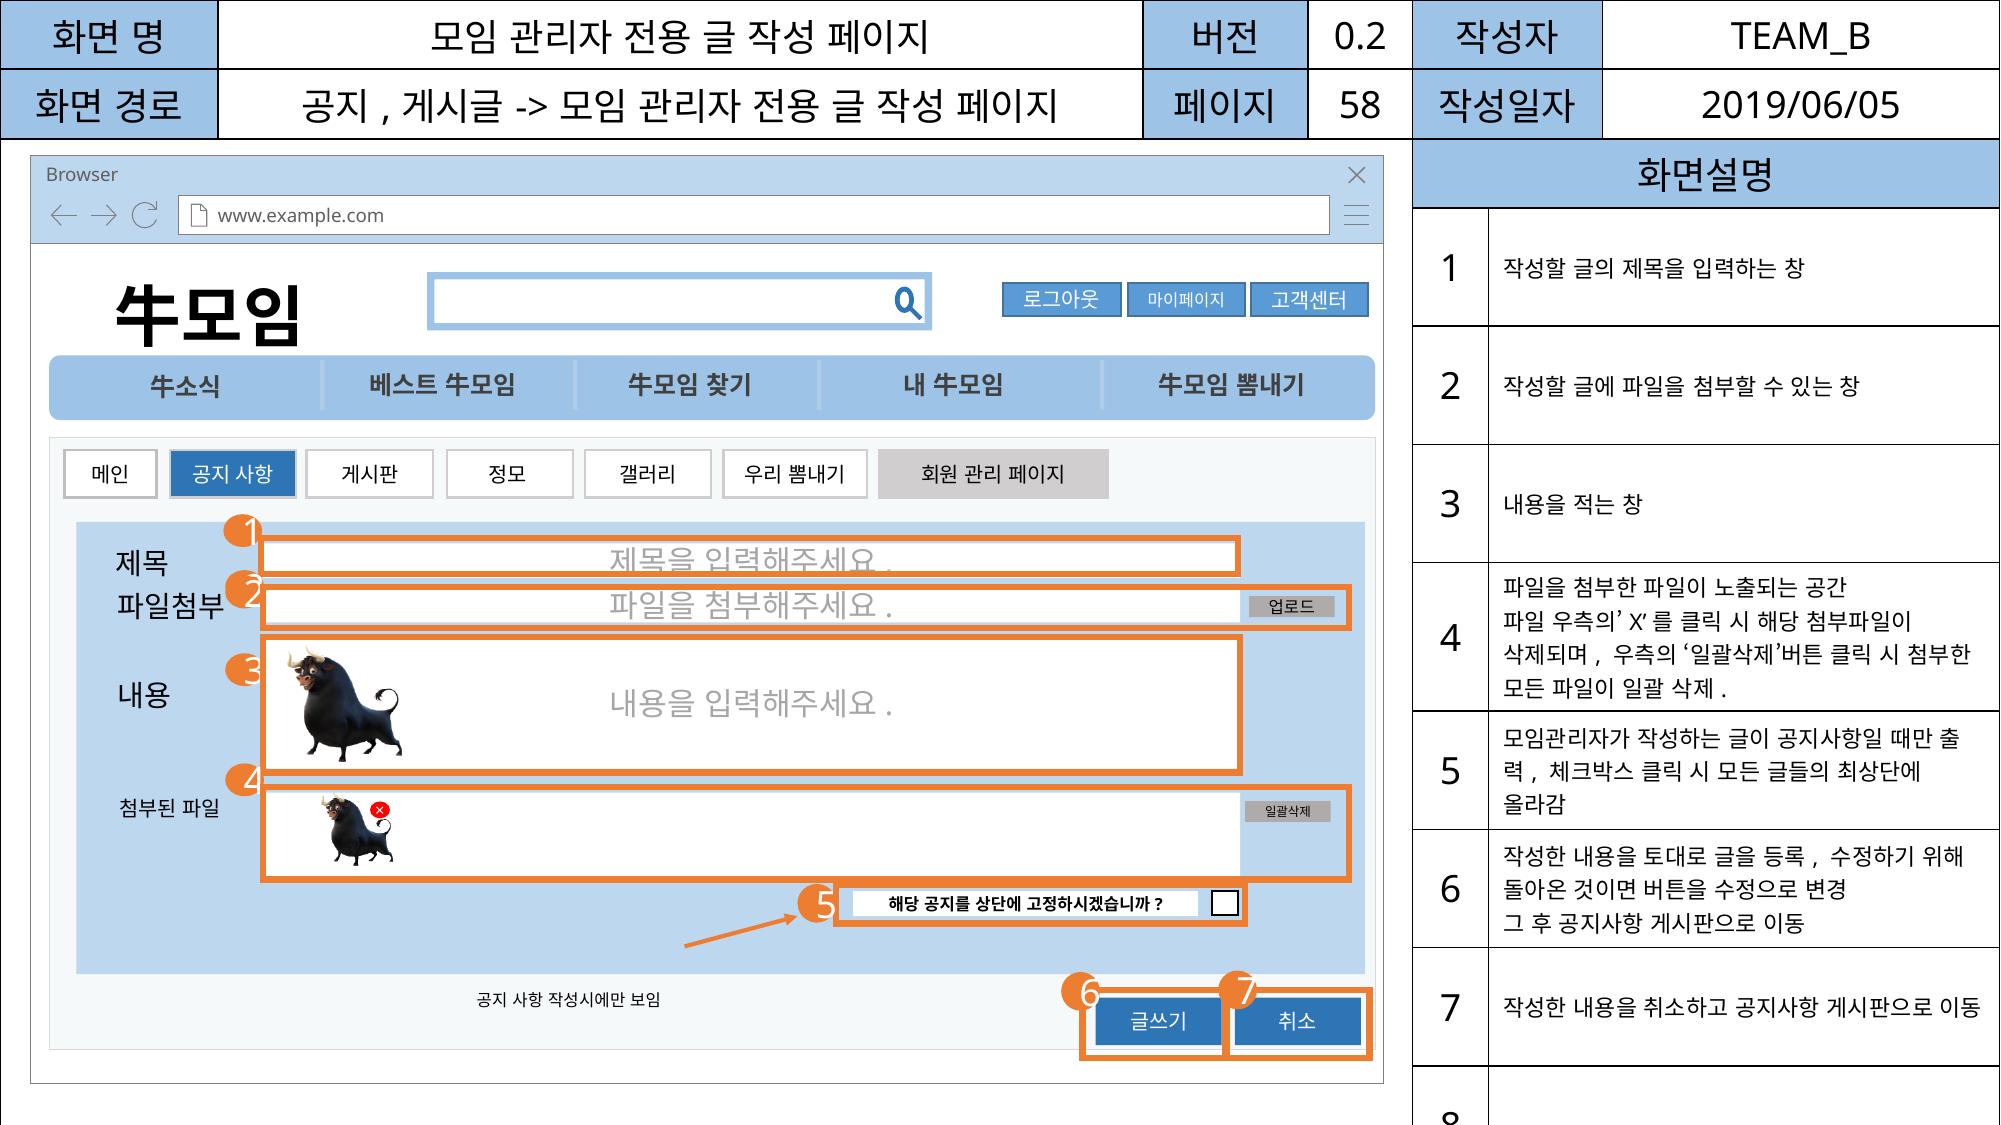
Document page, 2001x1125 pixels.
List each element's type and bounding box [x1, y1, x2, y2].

table_cell [1489, 209, 1999, 325]
table_cell [219, 70, 1142, 138]
picture [287, 645, 402, 763]
table_cell [1489, 563, 1999, 710]
table_cell [1489, 830, 1999, 947]
table_cell [1, 70, 217, 138]
table_cell [1144, 70, 1307, 138]
table_cell [1413, 140, 1999, 207]
table_header [1144, 1, 1307, 68]
table_cell [1413, 563, 1488, 710]
table_cell [1413, 70, 1602, 138]
table_header [1, 1, 217, 68]
text_box [30, 155, 1384, 1084]
table_cell [1413, 1067, 1488, 1125]
table_cell [1489, 445, 1999, 562]
table_cell [1413, 830, 1488, 947]
table_cell [1489, 712, 1999, 829]
table_cell [1413, 327, 1488, 444]
table_cell [1413, 445, 1488, 562]
table_header [219, 1, 1142, 68]
table_cell [1413, 209, 1488, 325]
table_header [1309, 1, 1412, 68]
table_cell [1489, 327, 1999, 444]
table_cell [1309, 70, 1412, 138]
table_cell [1603, 70, 1999, 138]
picture [320, 791, 393, 866]
table_cell [1413, 712, 1488, 829]
table_cell [1489, 948, 1999, 1065]
table_header [1603, 1, 1999, 68]
table_cell [1, 140, 1412, 1125]
table_cell [1489, 1067, 1999, 1125]
table_cell [1413, 948, 1488, 1065]
table_header [1413, 1, 1602, 68]
